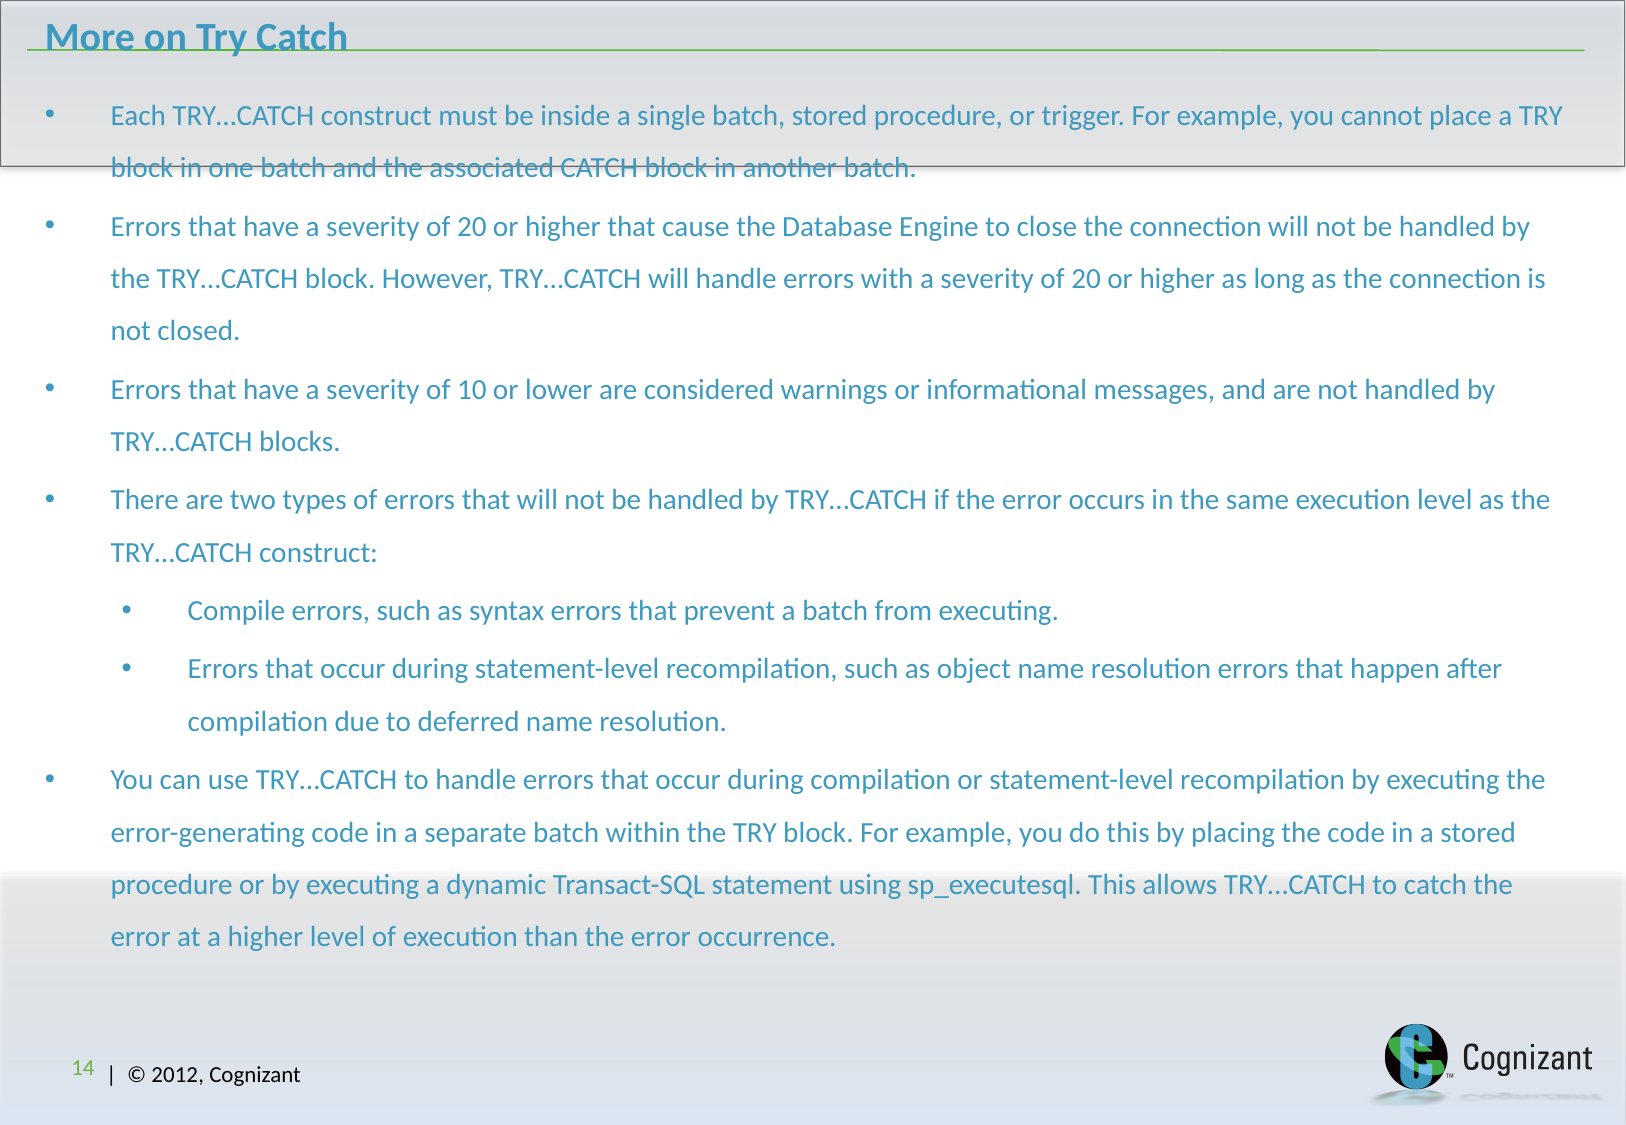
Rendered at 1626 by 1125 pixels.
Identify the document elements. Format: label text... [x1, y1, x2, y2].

list Each TRY…CATCH construct must be inside a single batch, stored procedure, or trigger. For example, you cannot place a TRY block in one batch and the associated CATCH block in another batch. Errors that have a severity of 20 or higher that cause the Database Engine to close the connection will not be handled by the TRY…CATCH block. However, TRY…CATCH will handle errors with a severity of 20 or higher as long as the connection is not closed. Errors that have a severity of 10 or lower are considered warnings or informational messages, and are not handled by TRY…CATCH blocks. There are two types of errors that will not be handled by TRY…CATCH if the error occurs in the same execution level as the TRY…CATCH construct: Compile errors, such as syntax errors that prevent a batch from executing. Errors that occur during statement-level recompilation, such as object name resolution errors that happen after compilation due to deferred name resolution. You can use TRY…CATCH to handle errors that occur during compilation or statement-level recompilation by executing the error-generating code in a separate batch within the TRY block. For example, you do this by placing the code in a stored procedure or by executing a dynamic Transact-SQL statement using sp_executesql. This allows TRY…CATCH to catch the error at a higher level of execution than the error occurrence. [27, 69, 1585, 1031]
picture [1340, 1016, 1625, 1125]
slide_number 14 [13, 1016, 95, 1117]
title More on Try Catch [27, 1, 1585, 68]
